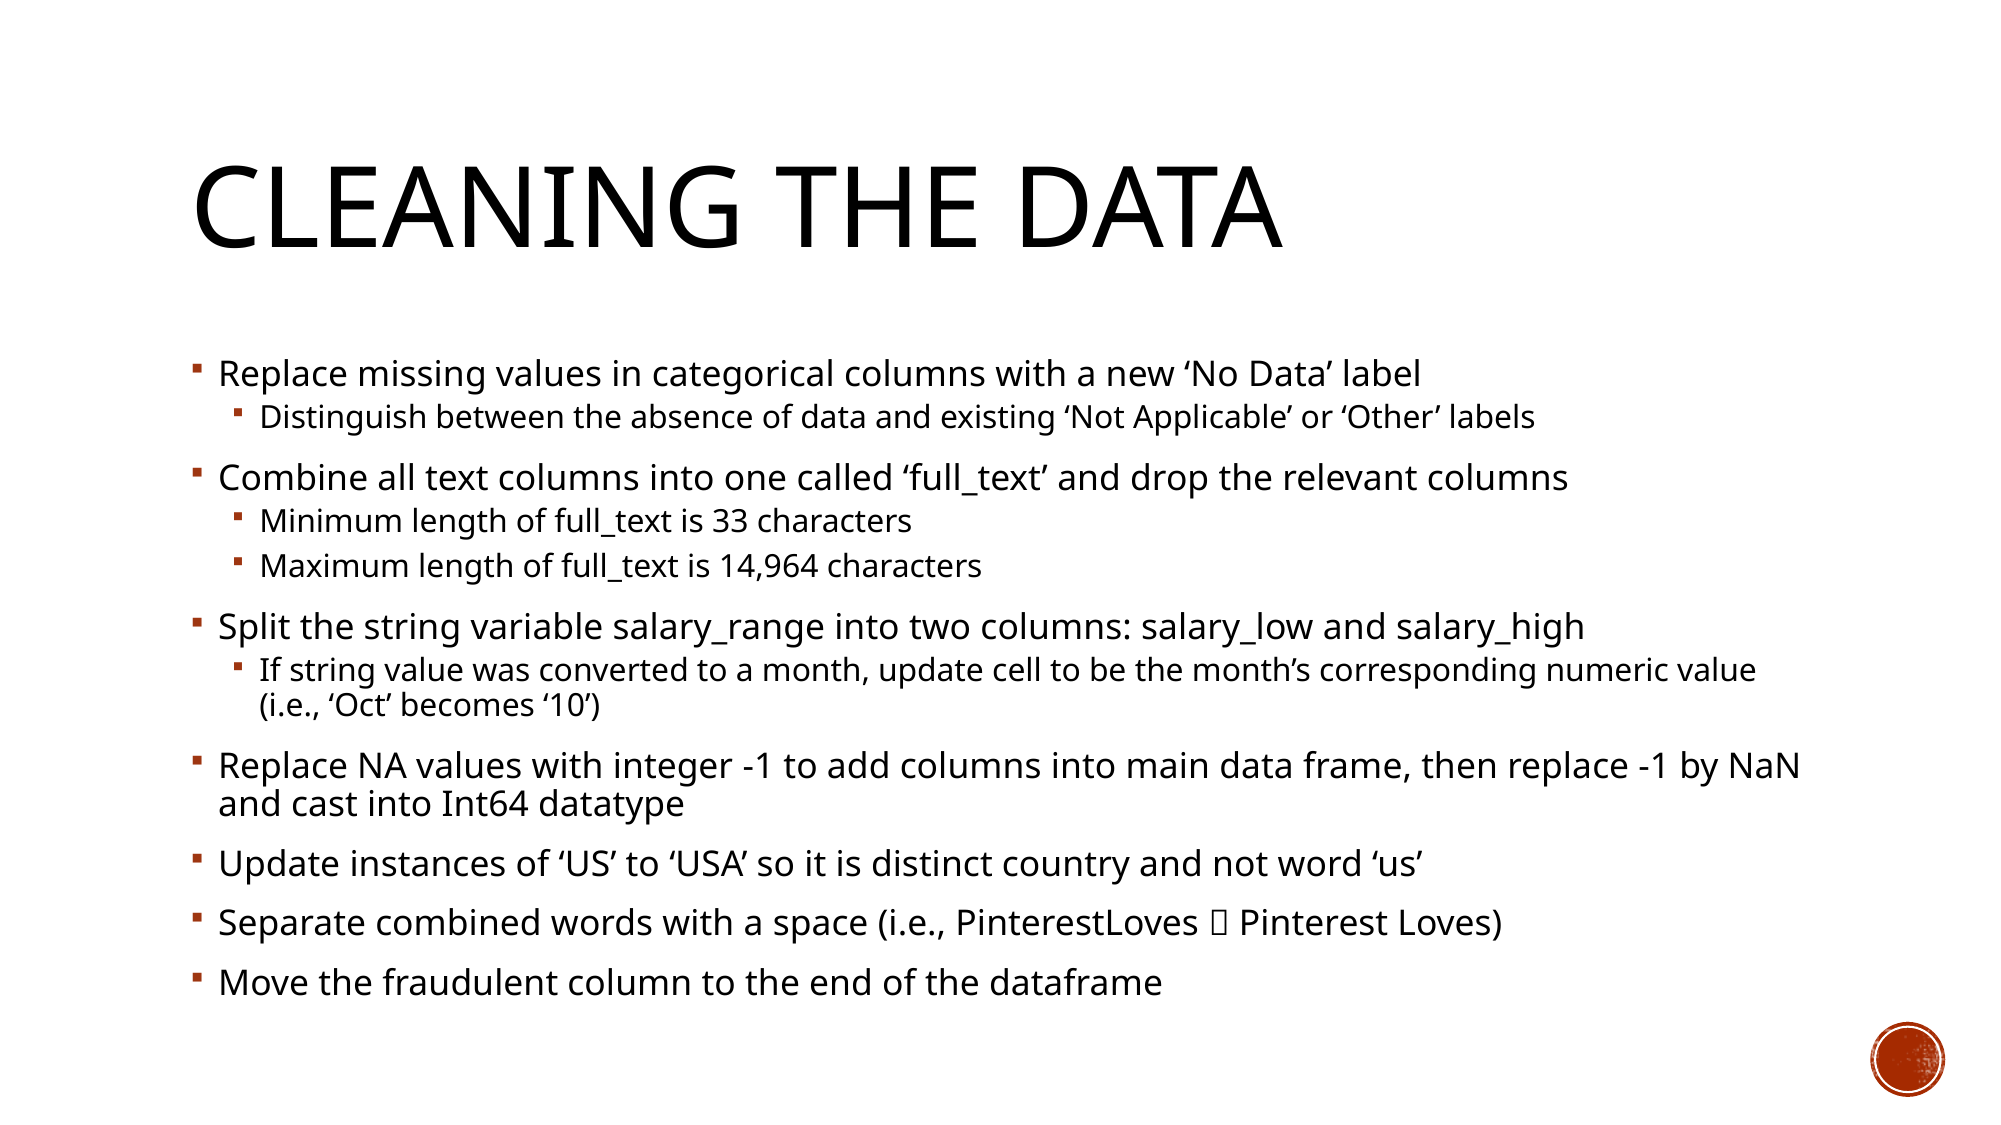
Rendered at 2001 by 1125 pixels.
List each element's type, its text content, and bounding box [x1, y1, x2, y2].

list Replace missing values in categorical columns with a new ‘No Data’ label Distinguish between the absence of data and existing ‘Not Applicable’ or ‘Other’ labels Combine all text columns into one called ‘full_text’ and drop the relevant columns Minimum length of full_text is 33 characters Maximum length of full_text is 14,964 characters Split the string variable salary_range into two columns: salary_low and salary_high If string value was converted to a month, update cell to be the month’s corresponding numeric value (i.e., ‘Oct’ becomes ‘10’) Replace NA values with integer -1 to add columns into main data frame, then replace -1 by NaN and cast into Int64 datatype Update instances of ‘US’ to ‘USA’ so it is distinct country and not word ‘us’ Separate combined words with a space (i.e., PinterestLoves  Pinterest Loves) Move the fraudulent column to the end of the dataframe [175, 348, 1826, 1013]
title Cleaning the data [175, 79, 1826, 344]
